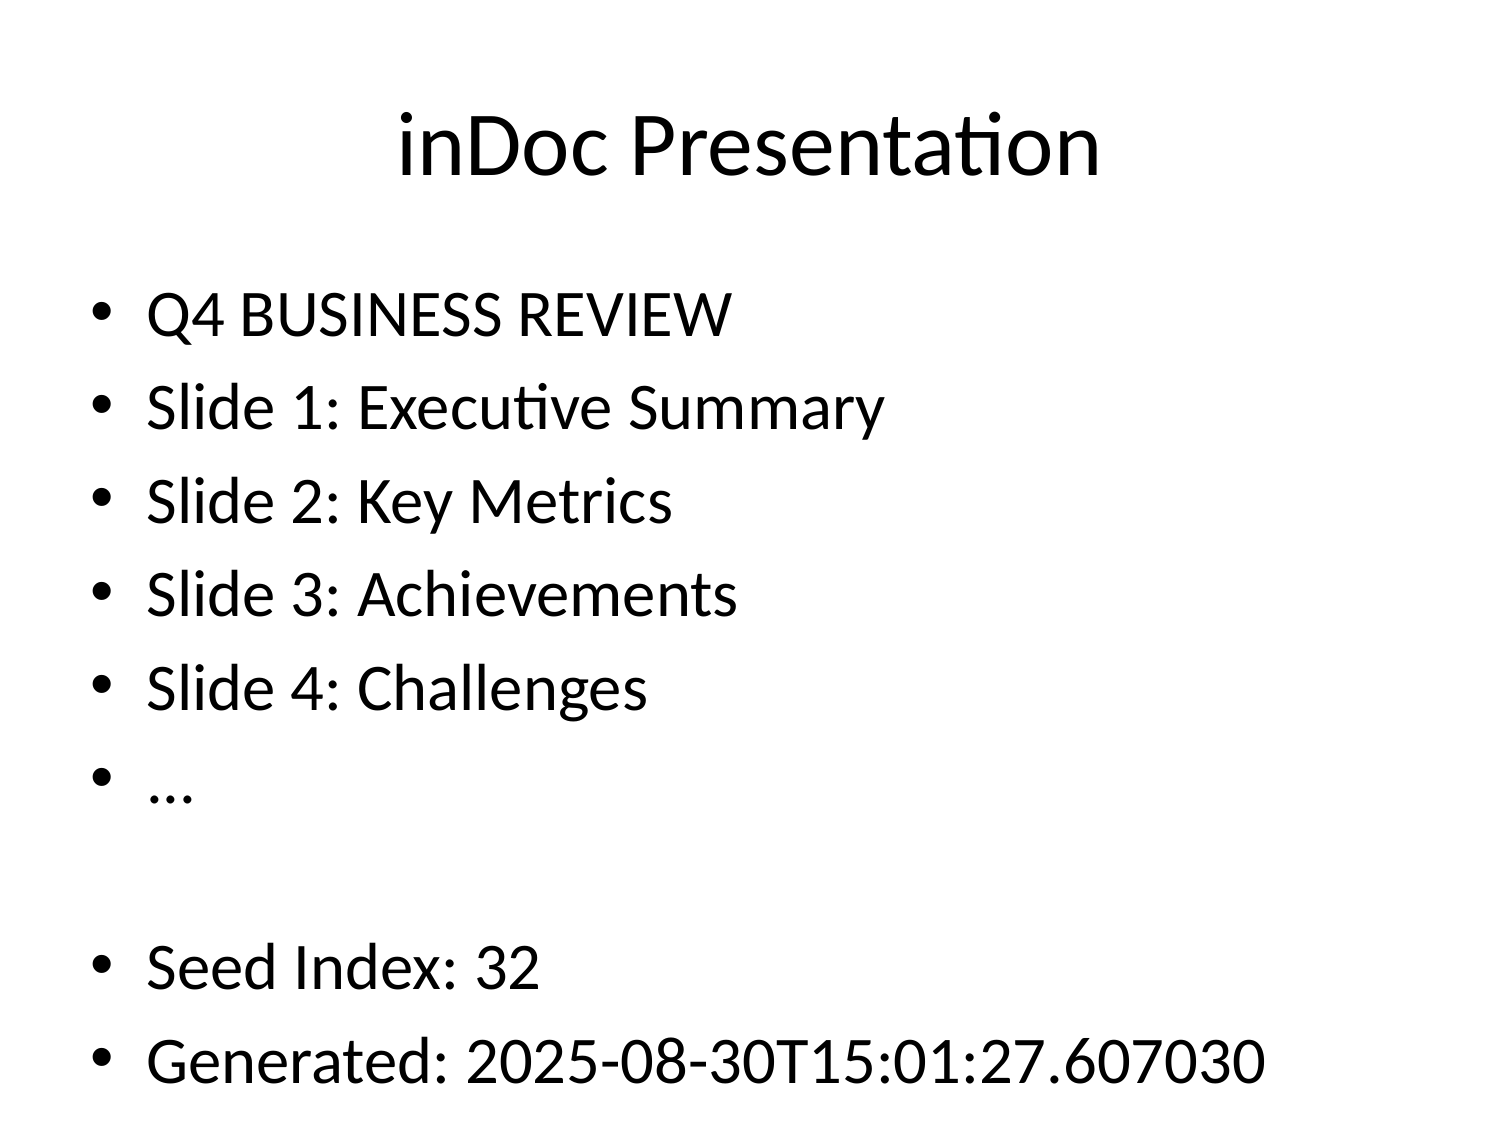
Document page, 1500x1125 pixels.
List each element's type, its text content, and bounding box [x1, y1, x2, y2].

list Q4 BUSINESS REVIEW Slide 1: Executive Summary Slide 2: Key Metrics Slide 3: Achievements Slide 4: Challenges ... Seed Index: 32 Generated: 2025-08-30T15:01:27.607030 [75, 262, 1425, 1005]
title inDoc Presentation [75, 45, 1425, 233]
